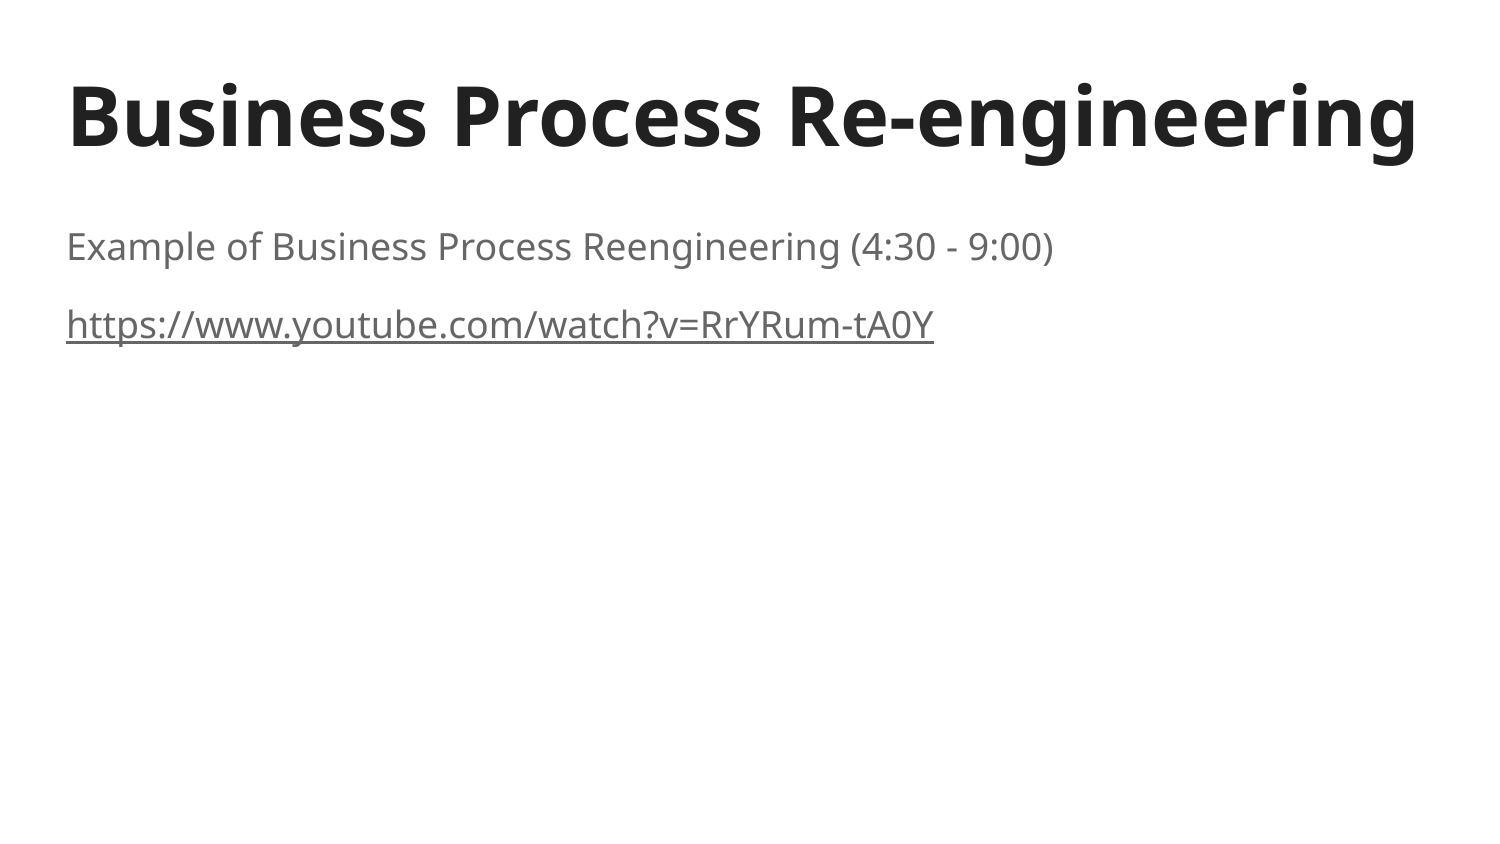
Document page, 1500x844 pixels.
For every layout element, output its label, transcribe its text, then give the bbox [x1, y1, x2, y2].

title Business Process Re-engineering [51, 48, 1449, 180]
list Example of Business Process Reengineering (4:30 - 9:00) https://www.youtube.com/watch?v=RrYRum-tA0Y [51, 201, 1449, 750]
